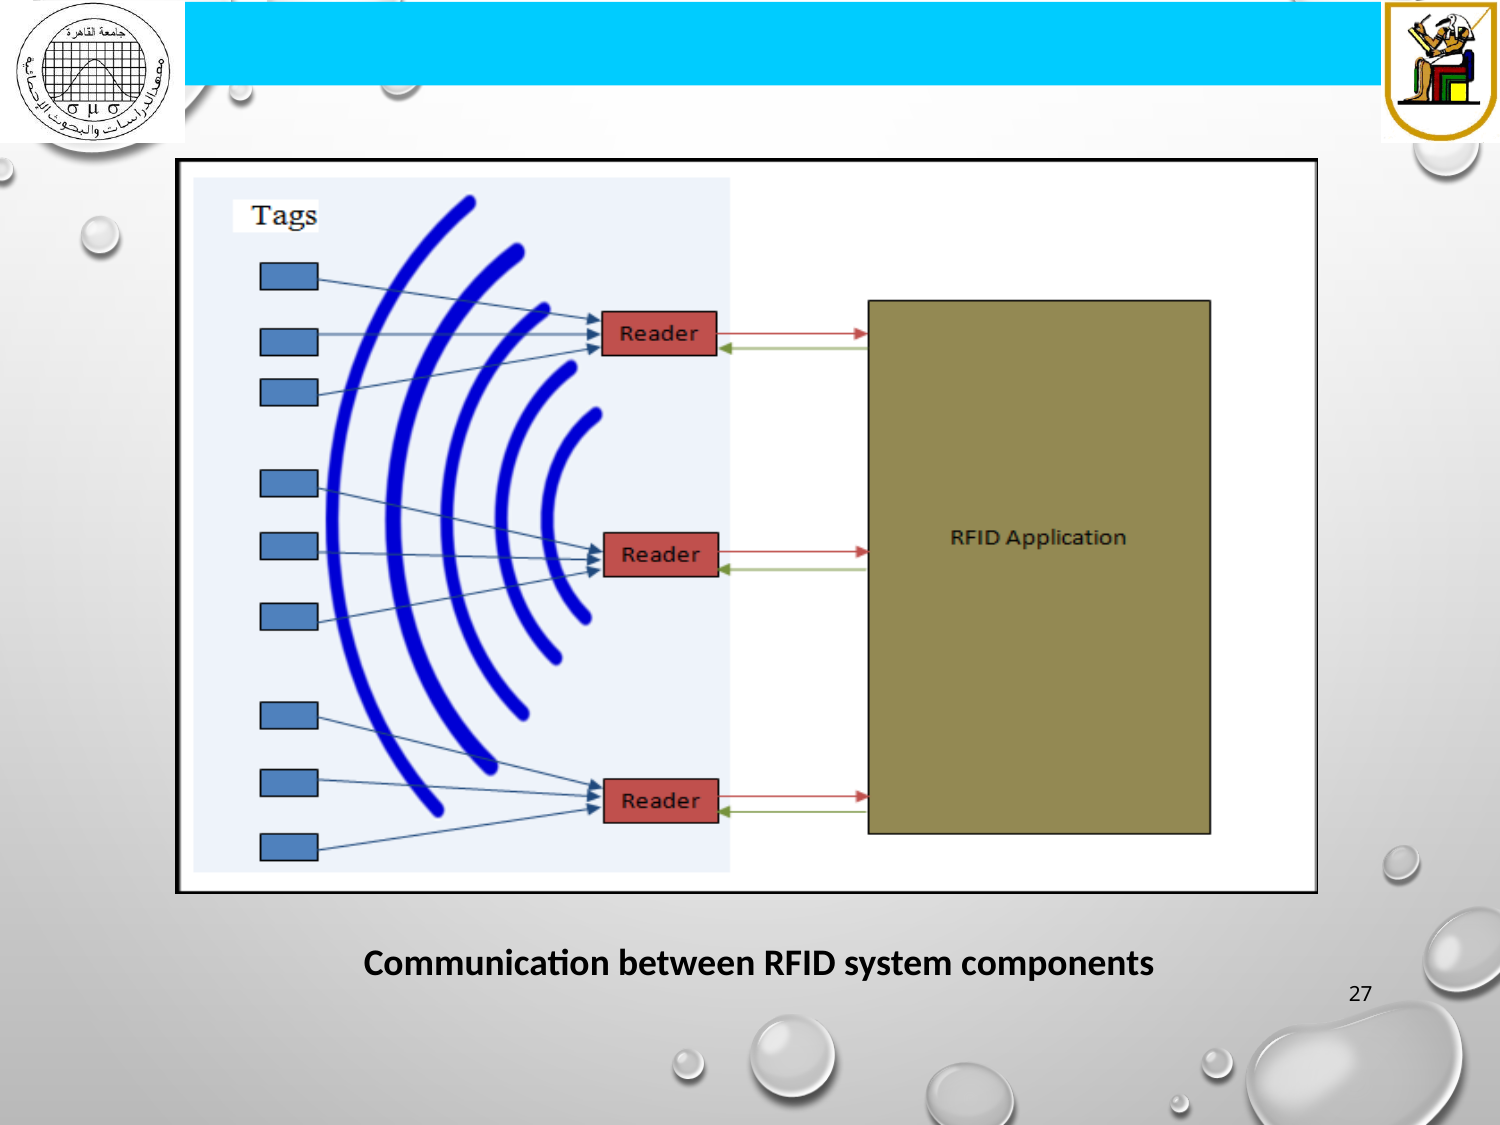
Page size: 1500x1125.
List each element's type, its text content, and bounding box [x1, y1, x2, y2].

picture [0, 0, 1500, 1125]
text_box Communication between RFID system components [348, 930, 1170, 990]
slide_number 27 [1293, 965, 1388, 1025]
text_box [185, 1, 1380, 86]
